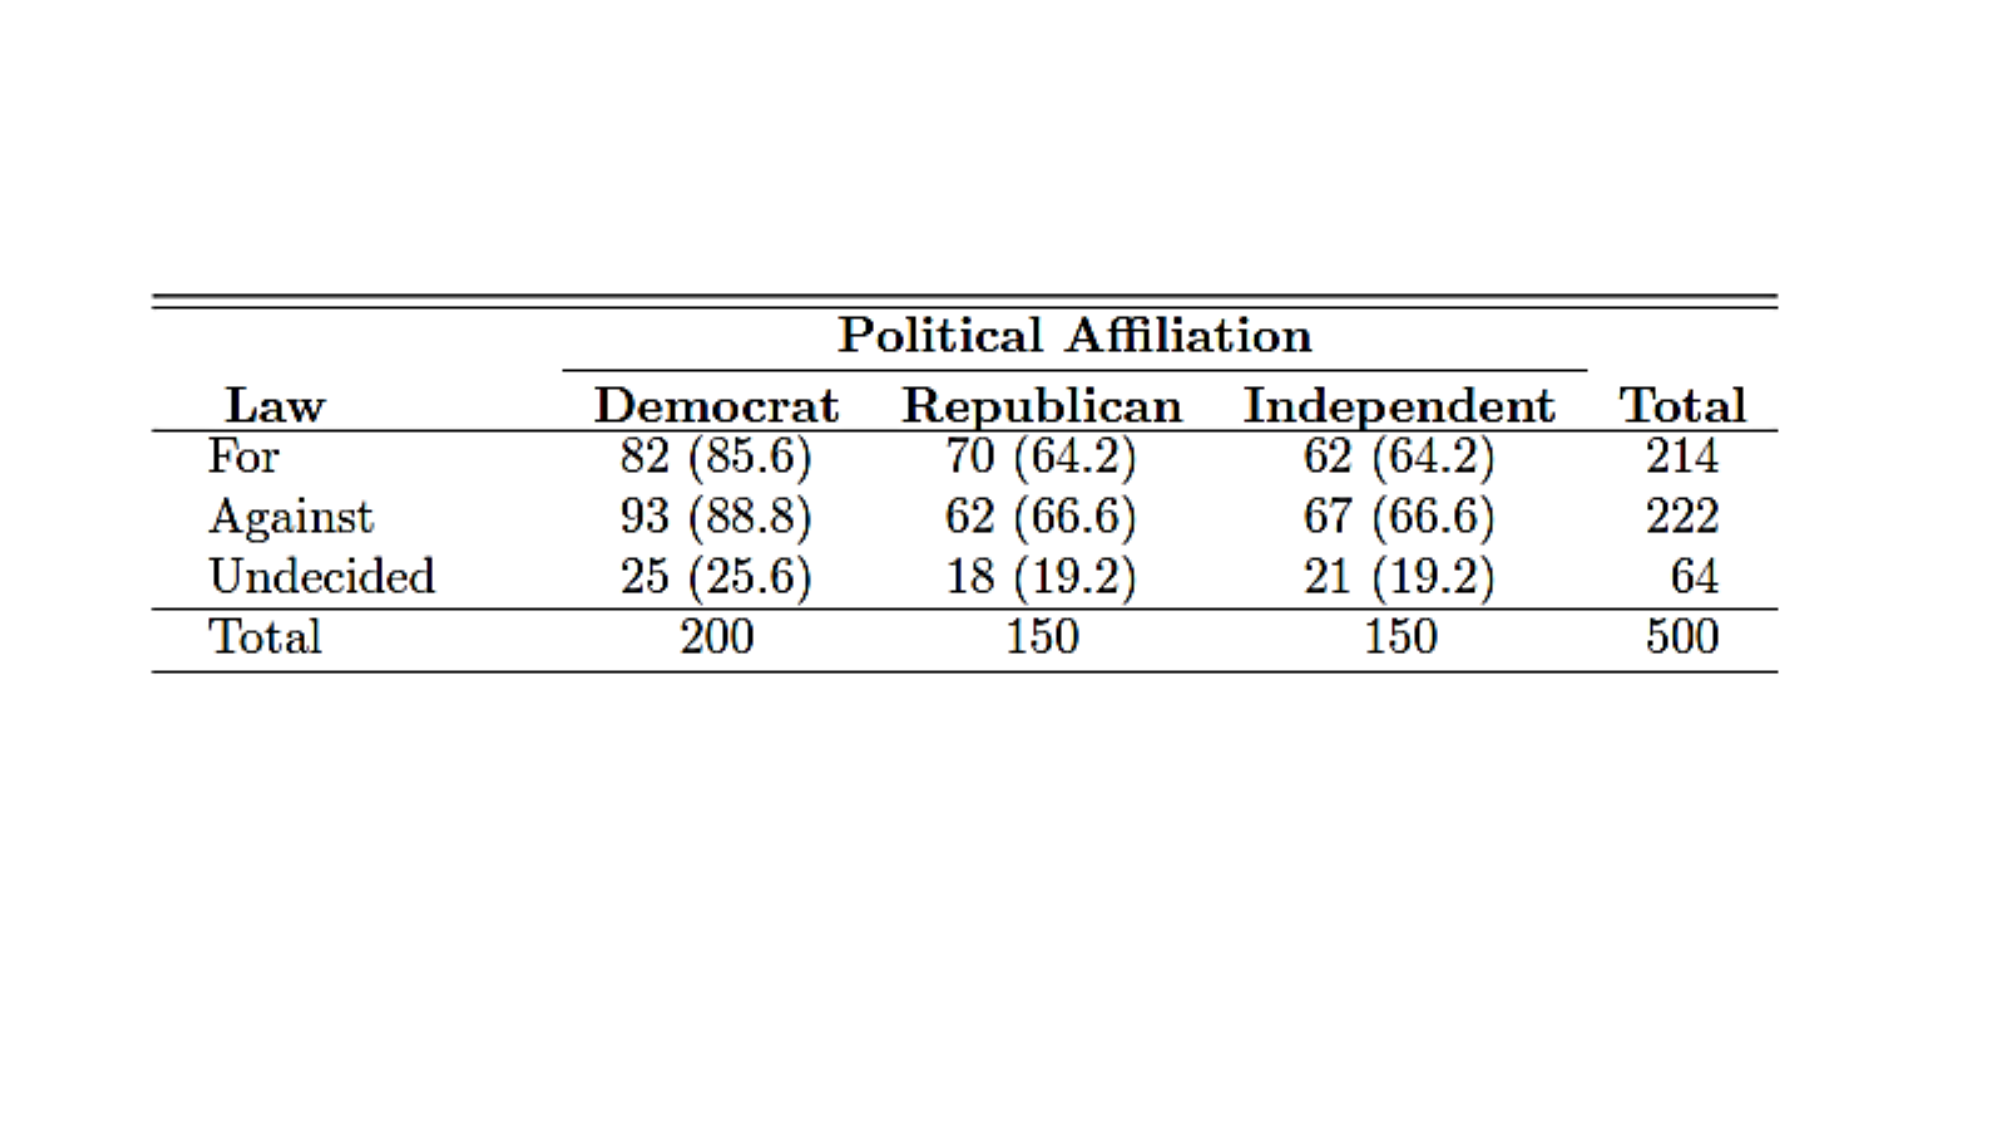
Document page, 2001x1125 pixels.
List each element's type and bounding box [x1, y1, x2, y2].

picture [137, 277, 1809, 684]
